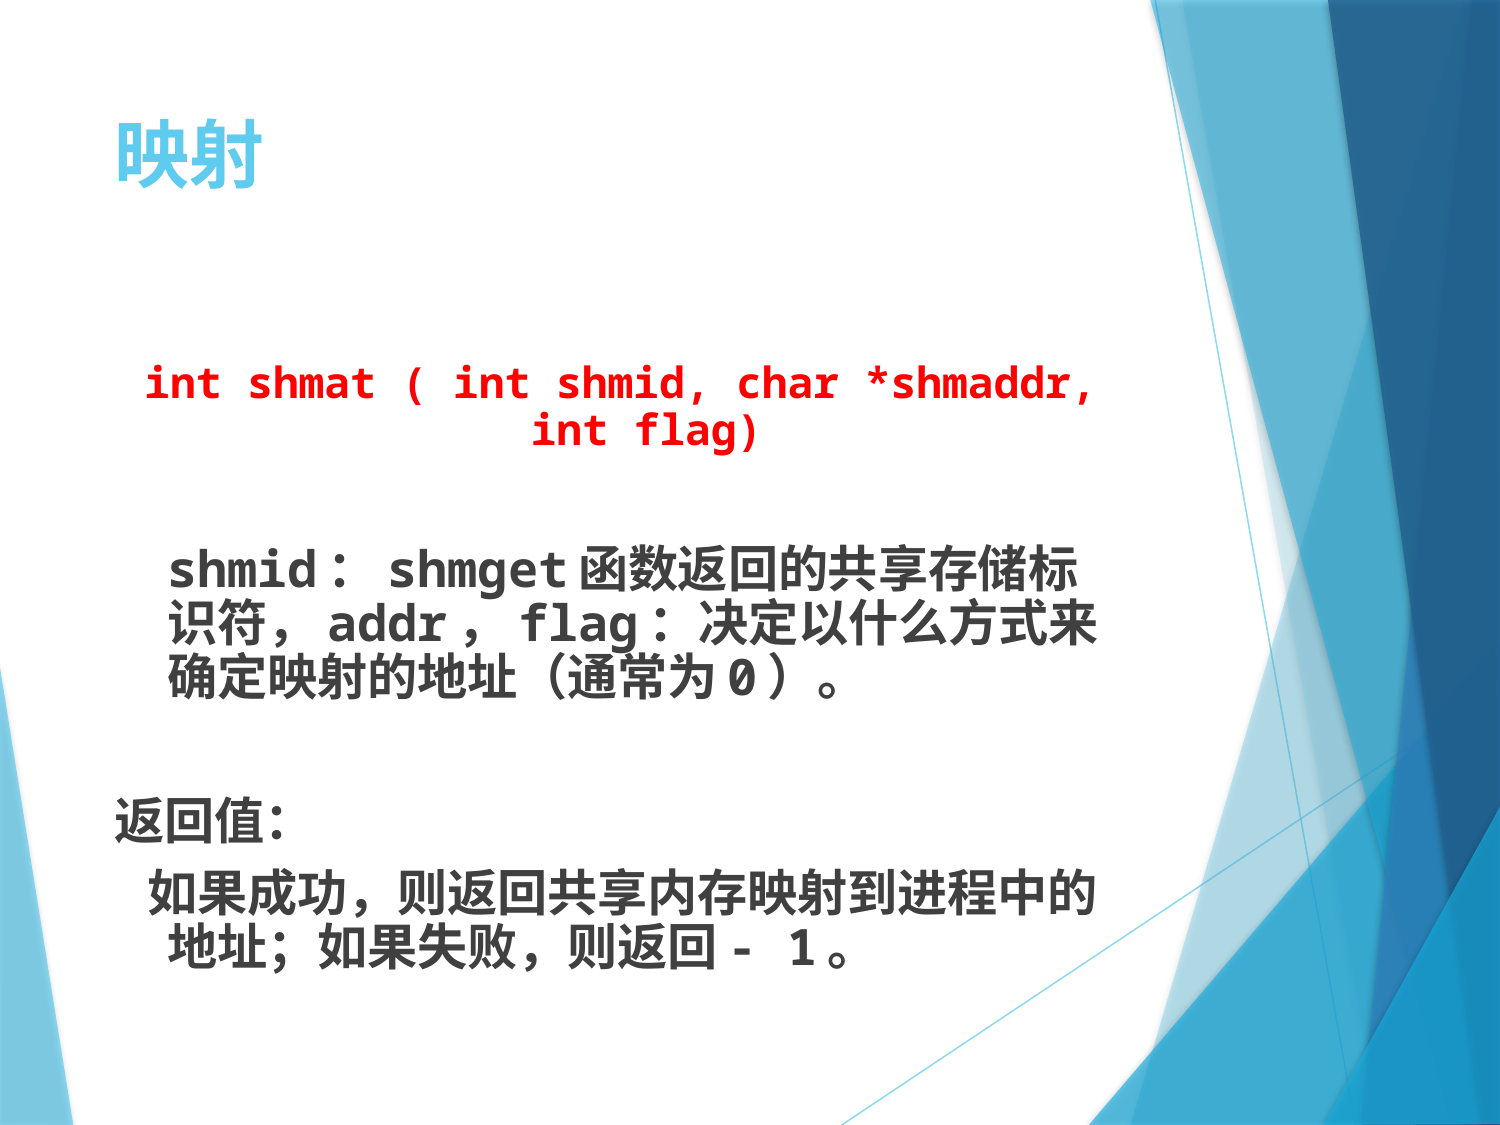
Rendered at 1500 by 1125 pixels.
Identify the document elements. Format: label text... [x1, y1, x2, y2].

list int shmat ( int shmid, char *shmaddr, int flag) shmid：shmget函数返回的共享存储标识符，addr，flag：决定以什么方式来确定映射的地址（通常为0）。 返回值： 如果成功，则返回共享内存映射到进程中的地址；如果失败，则返回- 1。 [99, 354, 1142, 992]
title 映射 [99, 99, 1142, 317]
